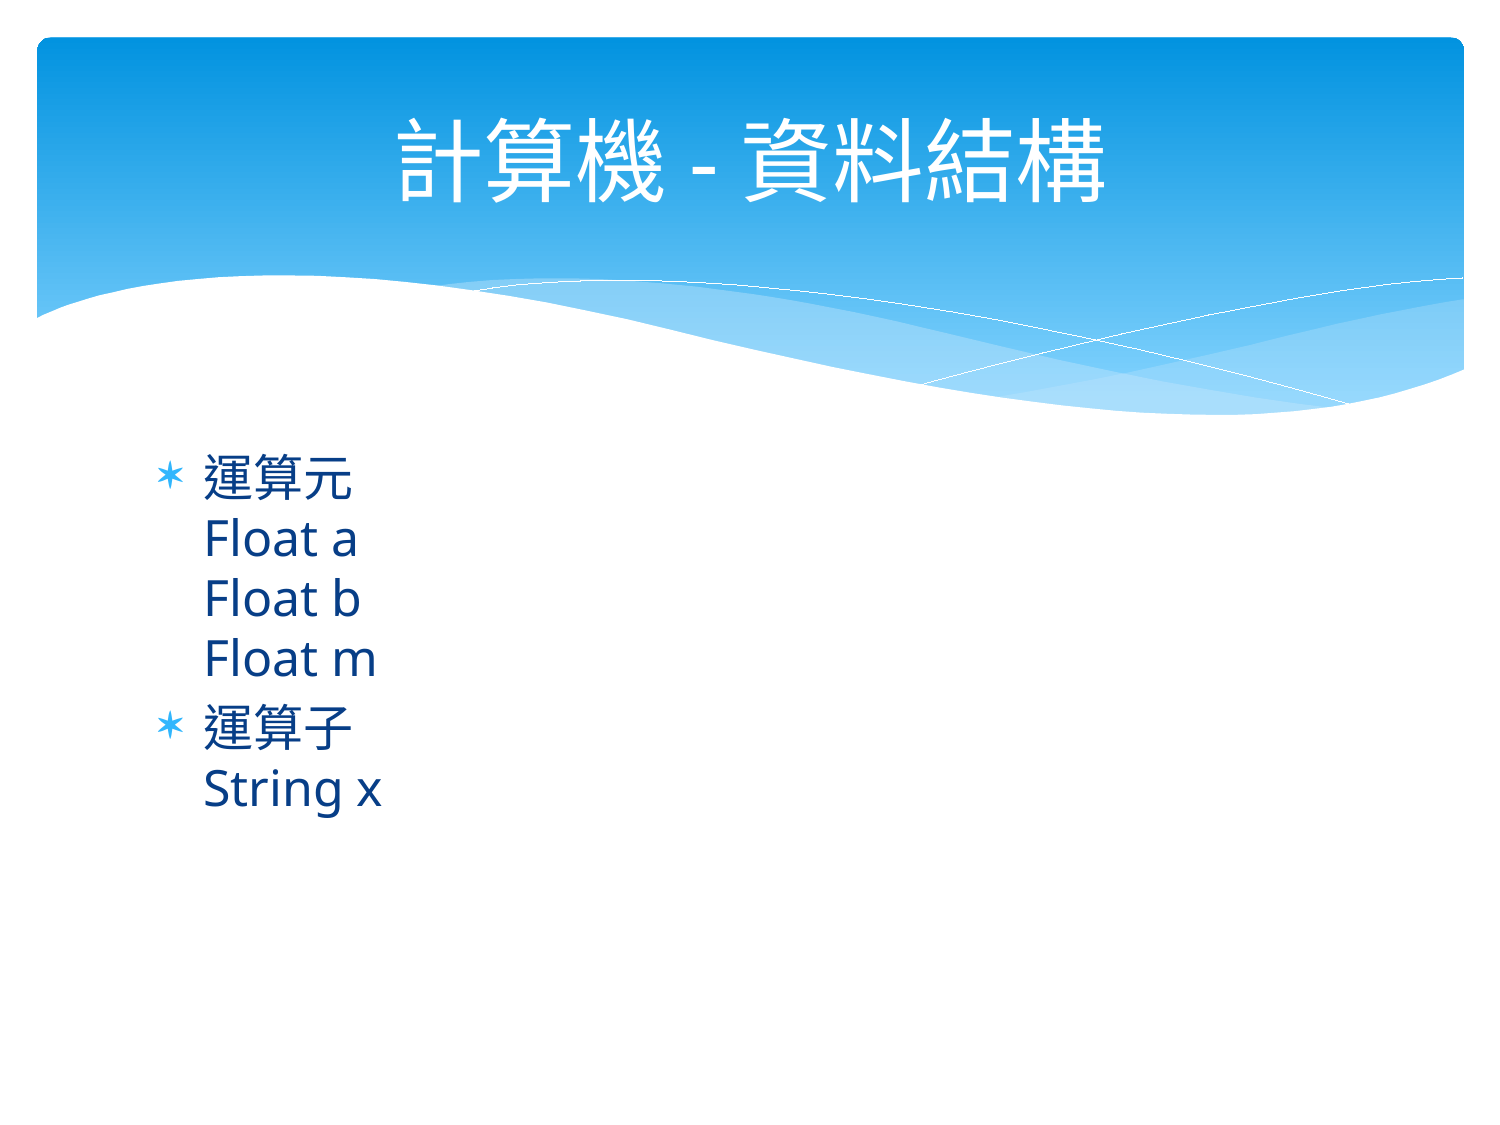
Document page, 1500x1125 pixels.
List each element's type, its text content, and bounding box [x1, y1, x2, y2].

title 計算機-資料結構 [75, 55, 1425, 261]
list 運算元 Float a Float b Float m 運算子 String x [143, 438, 1359, 1005]
